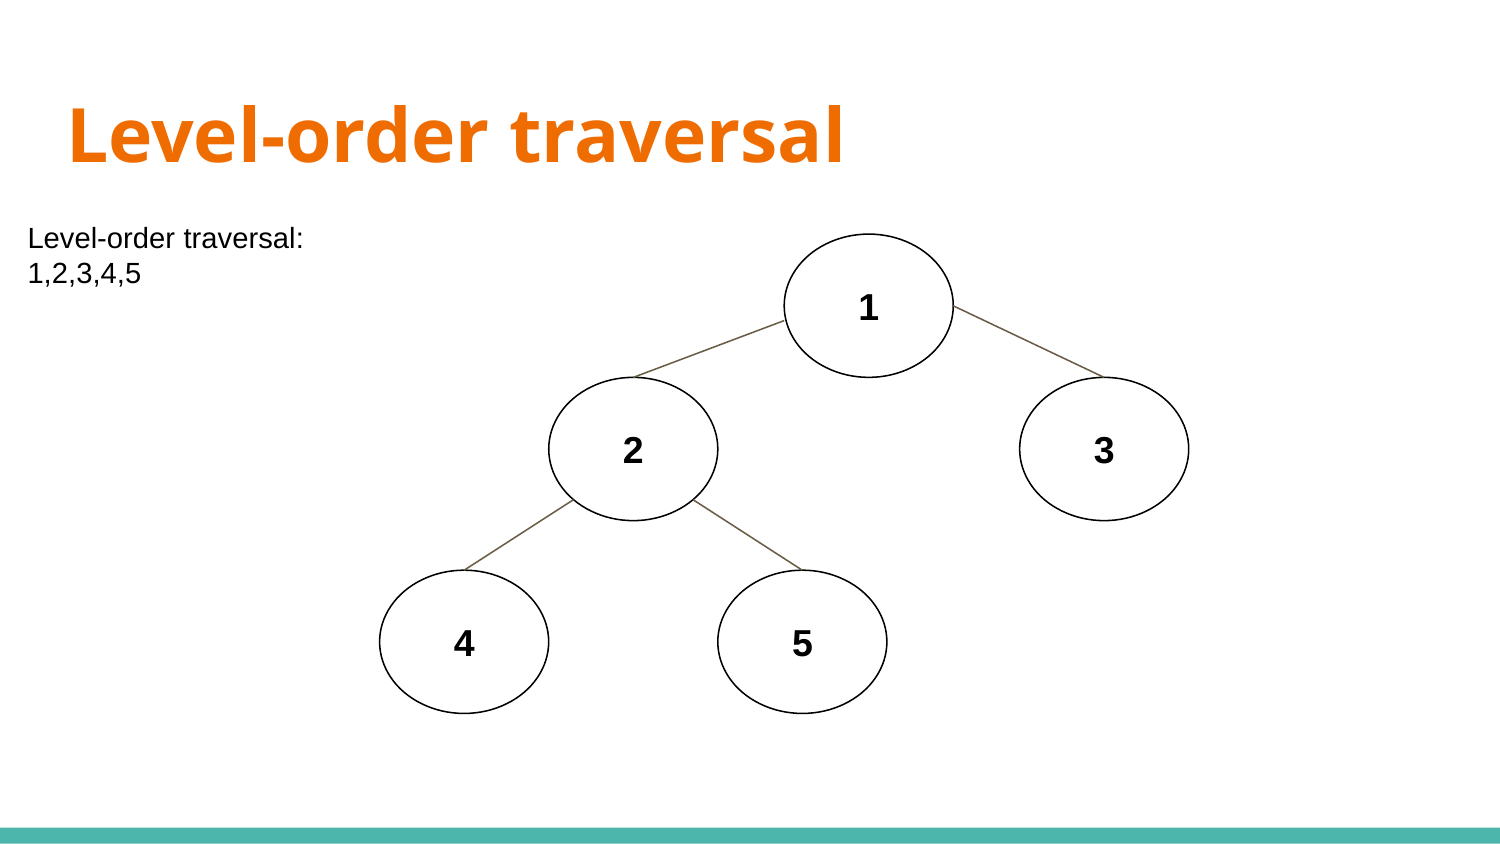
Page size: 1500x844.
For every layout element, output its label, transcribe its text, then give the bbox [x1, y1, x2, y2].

text_box 1 [784, 234, 954, 378]
title Level-order traversal [51, 72, 1449, 189]
text_box 5 [717, 570, 887, 714]
text_box 3 [1019, 377, 1189, 521]
text_box 2 [548, 377, 718, 521]
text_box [632, 320, 785, 378]
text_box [692, 499, 803, 571]
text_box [463, 499, 574, 571]
text_box Level-order traversal: 1,2,3,4,5 [12, 204, 653, 306]
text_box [953, 305, 1105, 378]
text_box 4 [379, 570, 549, 714]
